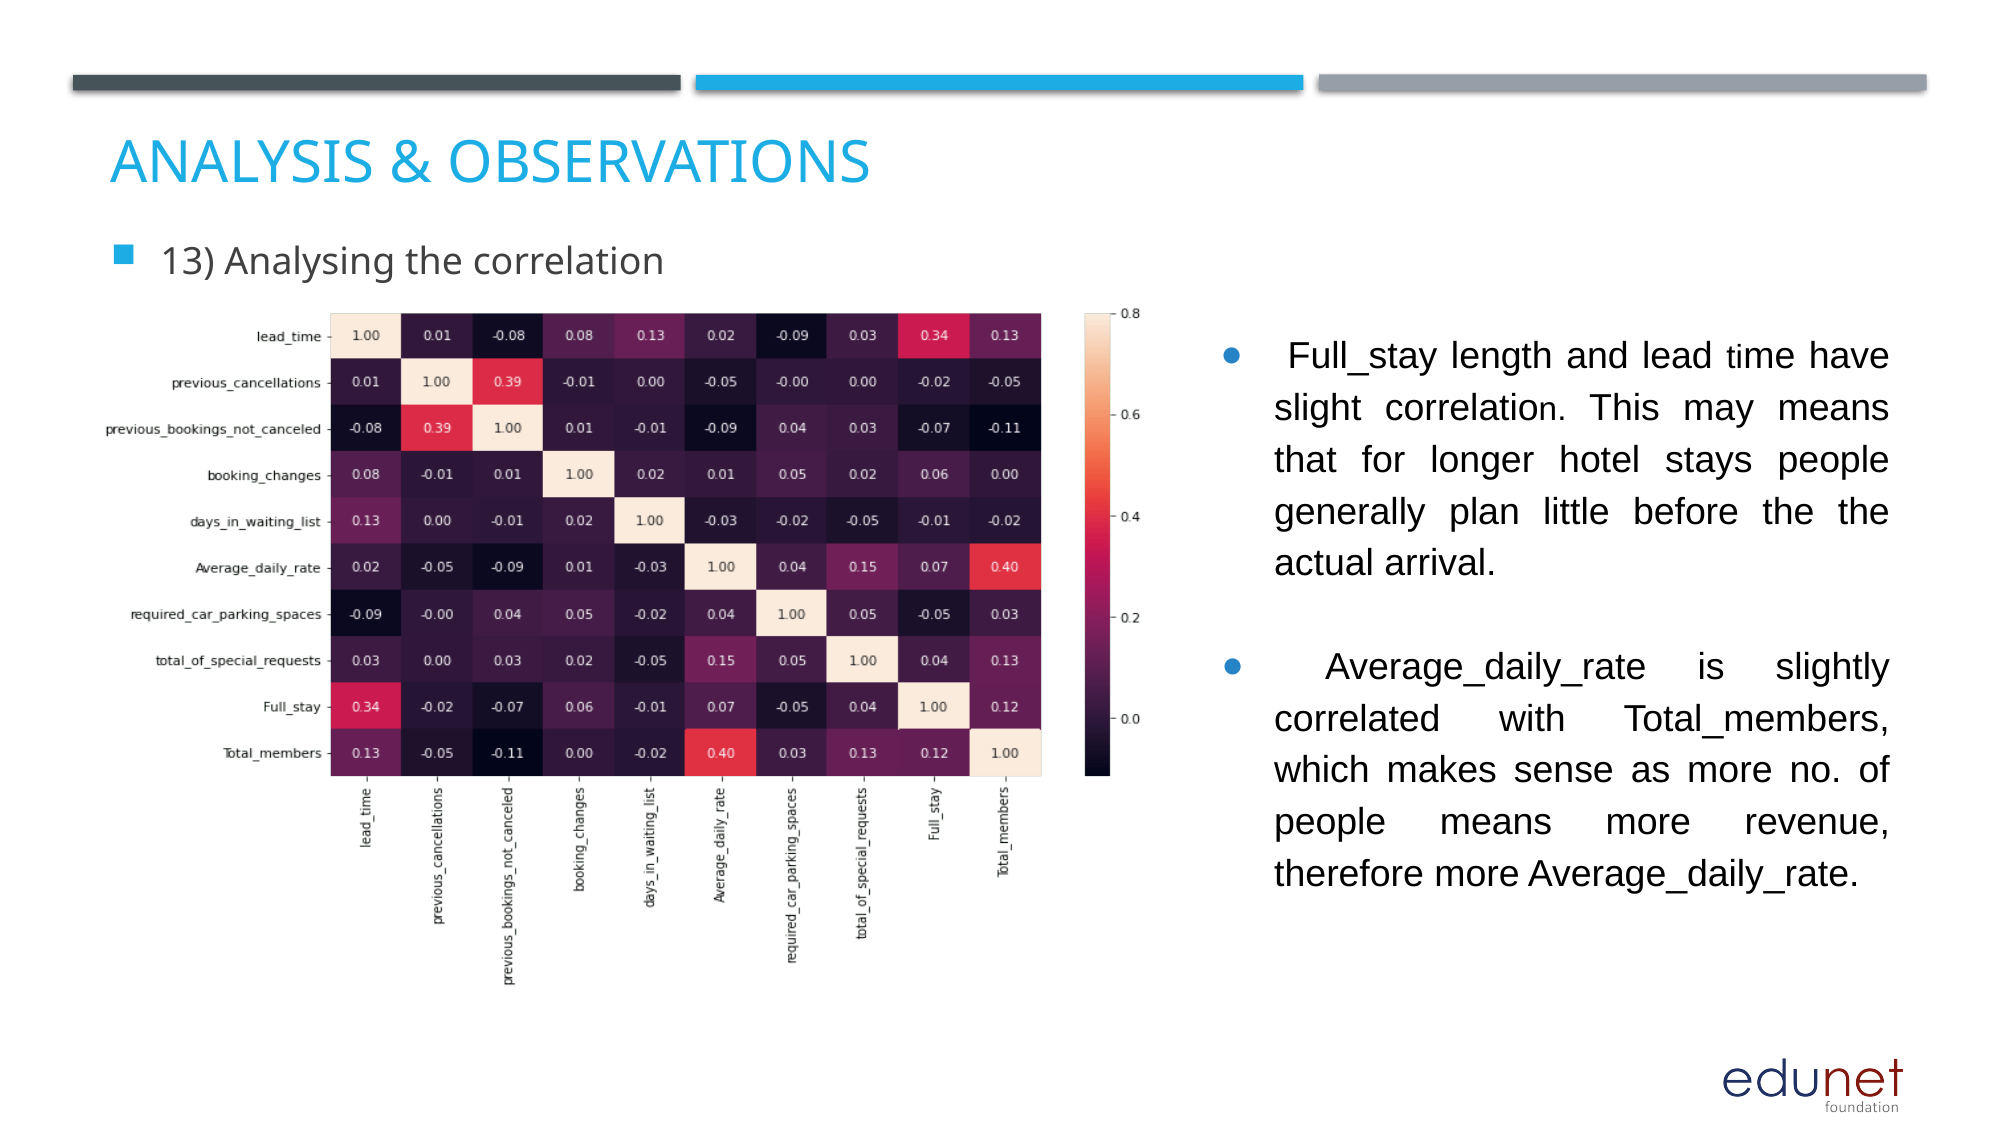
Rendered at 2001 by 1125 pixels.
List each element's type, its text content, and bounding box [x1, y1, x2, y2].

title Analysis & Observations [95, 115, 1905, 203]
text_box Full_stay length and lead time have slight correlation. This may means that for longer hotel stays people generally plan little before the the actual arrival. Average_daily_rate is slightly correlated with Total_members, which makes sense as more no. of people means more revenue, therefore more Average_daily_rate. [1184, 317, 1905, 982]
picture [1719, 1056, 1905, 1116]
picture [94, 300, 1151, 994]
list 13) Analysing the correlation [95, 213, 1905, 301]
